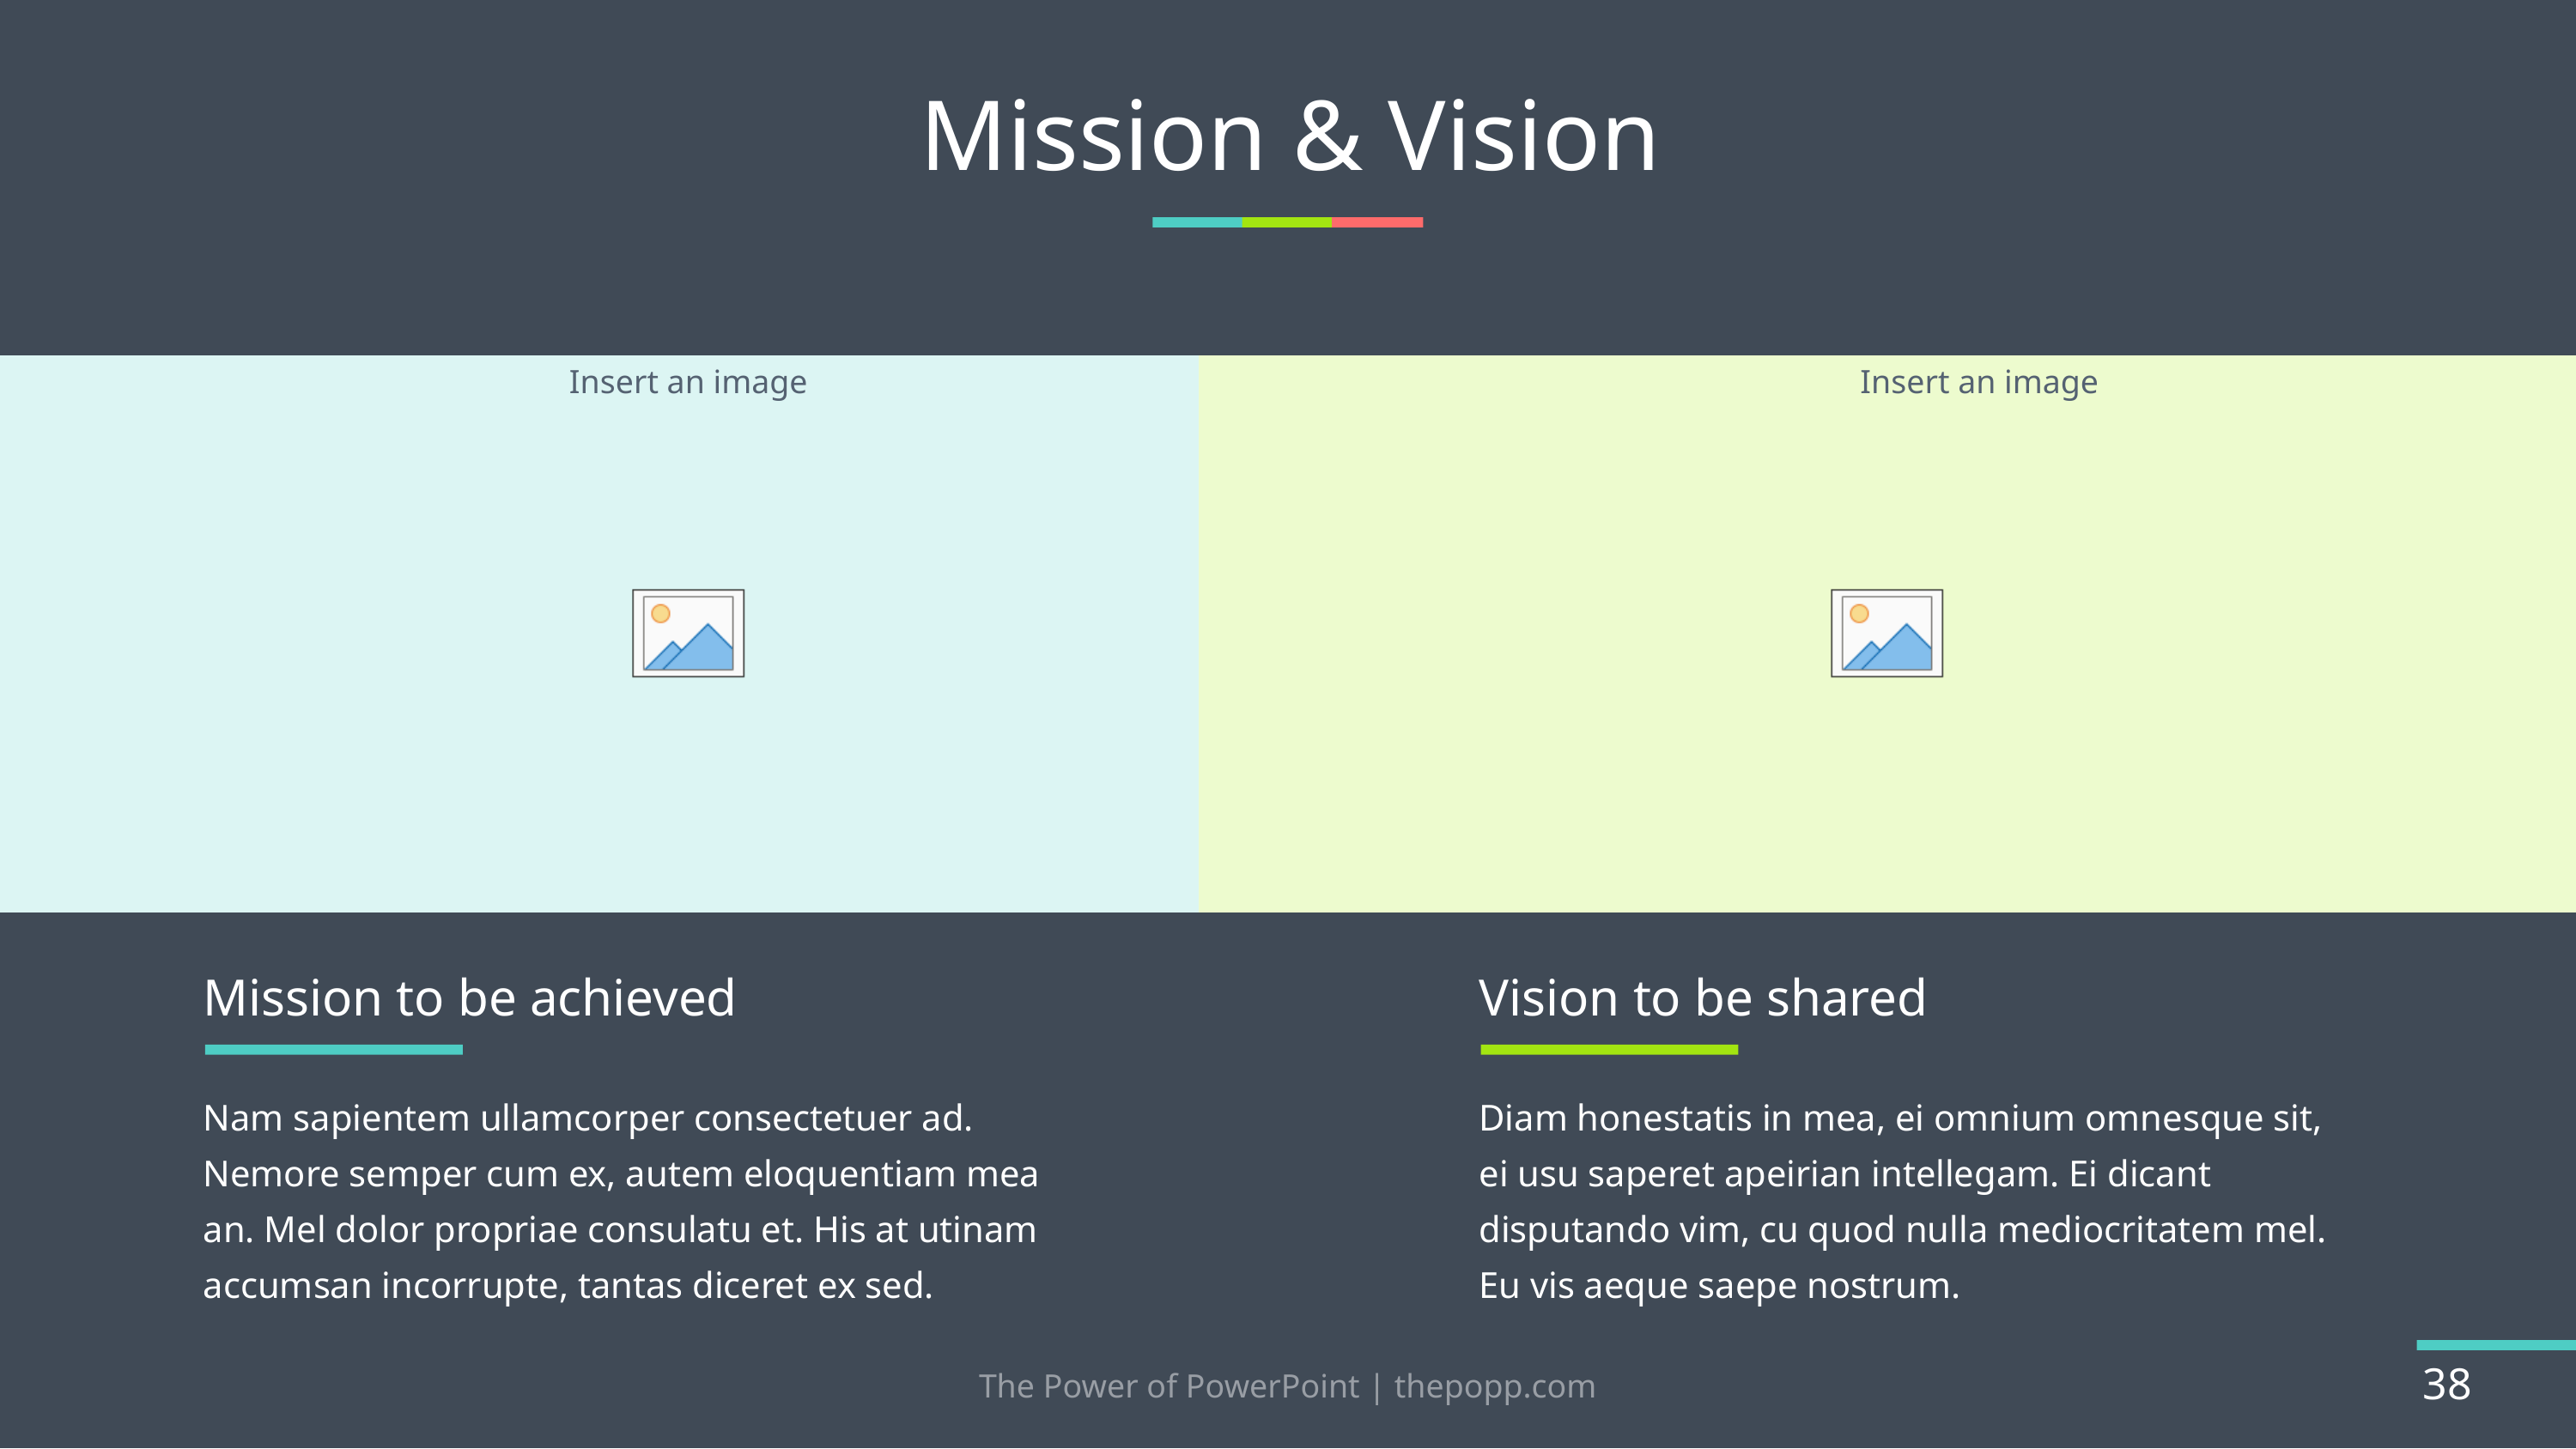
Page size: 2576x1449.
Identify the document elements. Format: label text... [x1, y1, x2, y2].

title Mission & Vision [69, 49, 2512, 230]
list Mission to be achieved [190, 943, 1092, 1049]
picture [0, 355, 2576, 912]
footer The Power of PowerPoint | thepopp.com [853, 1349, 1723, 1427]
list Nam sapientem ullamcorper consectetuer ad. Nemore semper cum ex, autem eloquentiam mea an. Mel dolor propriae consulatu et. His at utinam accumsan incorrupte, tantas diceret ex sed. [190, 1076, 1092, 1319]
list Diam honestatis in mea, ei omnium omnesque sit, ei usu saperet apeirian intellegam. Ei dicant disputando vim, cu quod nulla mediocritatem mel. Eu vis aeque saepe nostrum. [1466, 1076, 2368, 1319]
list Vision to be shared [1466, 943, 2368, 1049]
slide_number 38 [2409, 1351, 2576, 1421]
